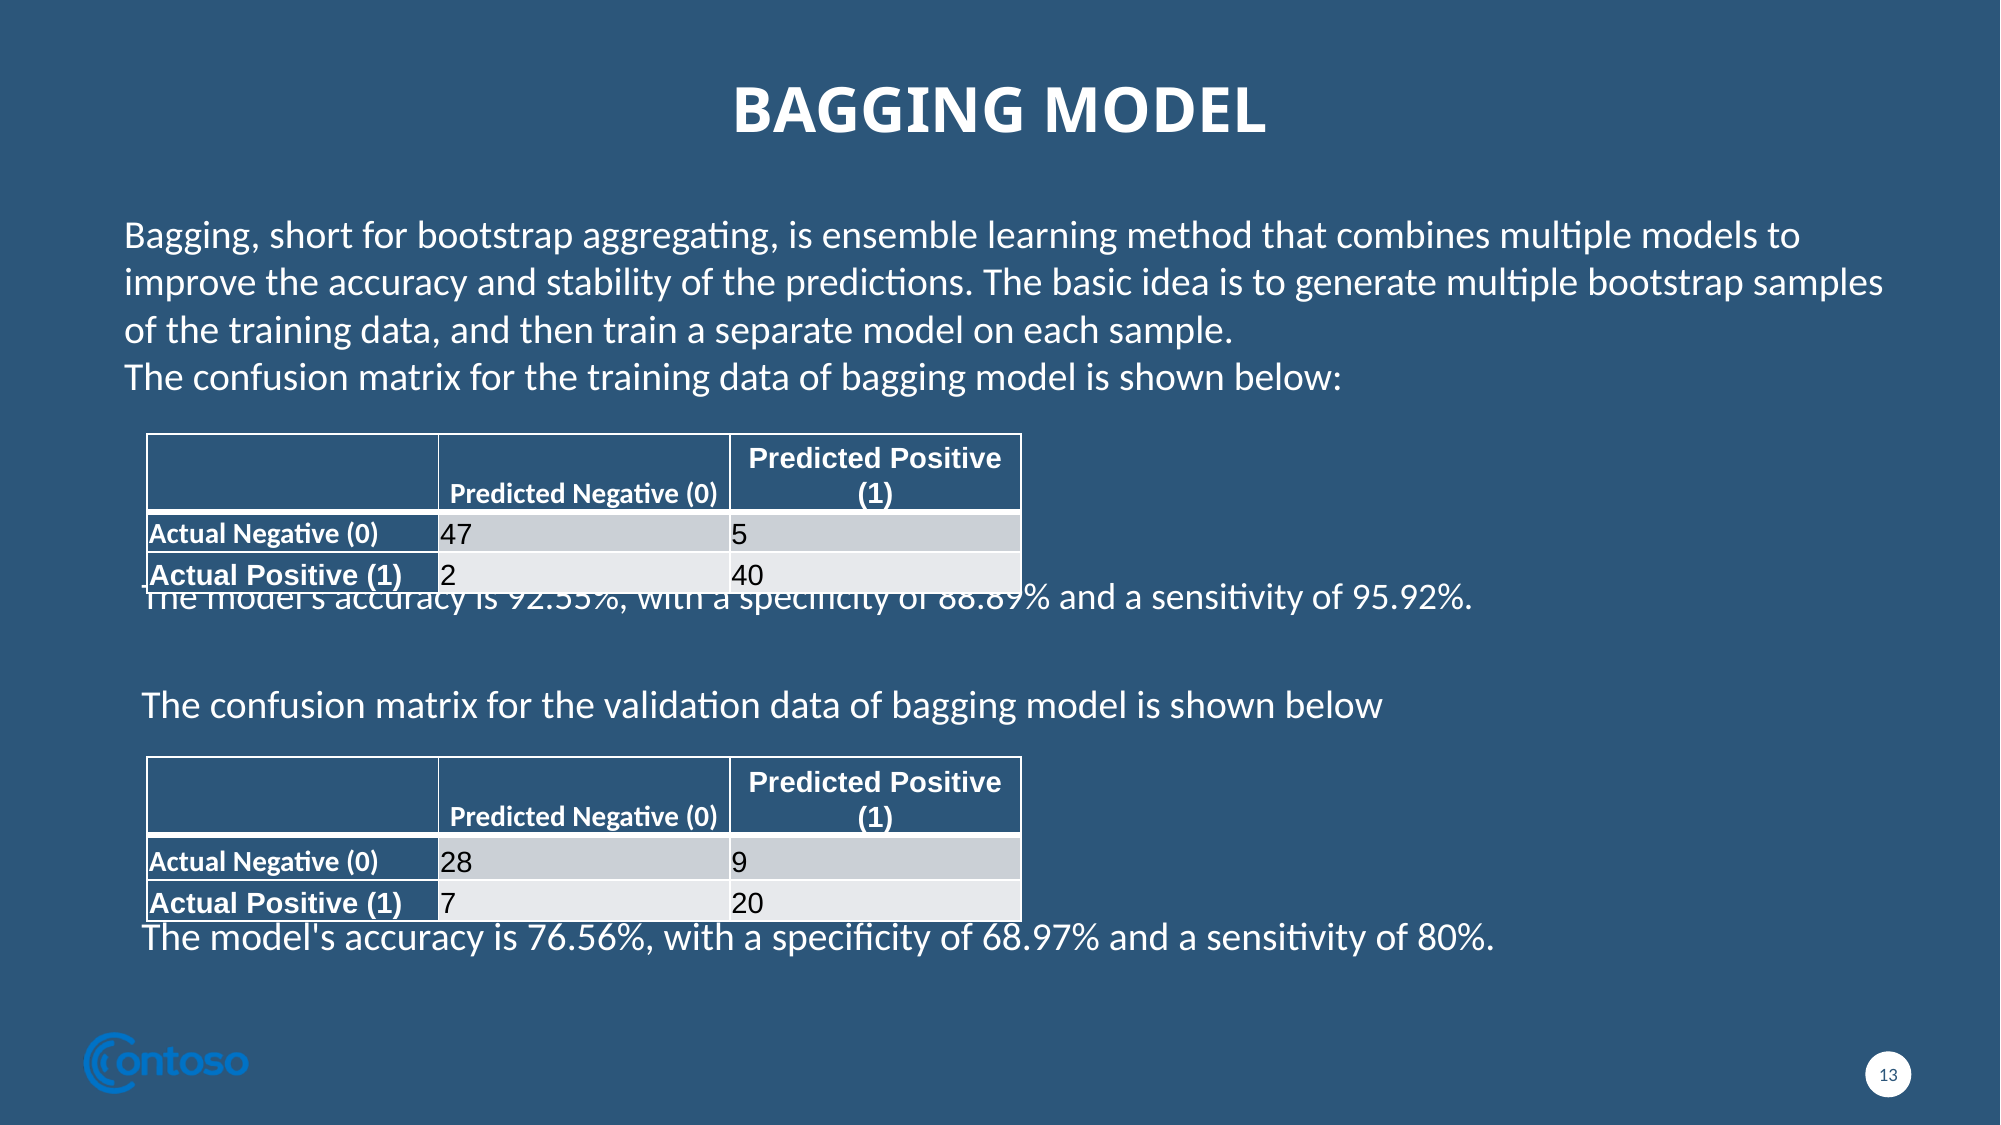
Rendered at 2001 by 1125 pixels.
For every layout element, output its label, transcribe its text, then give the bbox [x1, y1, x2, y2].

table_cell 9 [731, 838, 1020, 879]
slide_number 13 [1864, 1059, 1913, 1090]
text_box Bagging, short for bootstrap aggregating, is ensemble learning method that combines multiple models to improve the accuracy and stability of the predictions. The basic idea is to generate multiple bootstrap samples of the training data, and then train a separate model on each sample. The confusion matrix for the training data of bagging model is shown below: [109, 201, 1913, 407]
table_header [148, 758, 438, 832]
table_header [148, 435, 438, 509]
text_box The model's accuracy is 92.55%, with a specificity of 88.89% and a sensitivity of 95.92%. [126, 564, 2000, 625]
table_cell 40 [731, 553, 1020, 592]
table_cell 20 [731, 881, 1020, 920]
table_cell 28 [439, 838, 729, 879]
table_header Predicted Positive (1) [731, 758, 1020, 832]
table_header Predicted Negative (0) [439, 758, 729, 832]
table_cell Actual Negative (0) [148, 838, 438, 879]
table_cell Actual Negative (0) [148, 515, 438, 551]
table_header Predicted Positive (1) [731, 435, 1020, 509]
table_cell Actual Positive (1) [148, 553, 438, 592]
table_cell Actual Positive (1) [148, 881, 438, 920]
table_cell 47 [439, 515, 729, 551]
table_cell 5 [731, 515, 1020, 551]
table_cell 2 [439, 553, 729, 592]
table_header Predicted Negative (0) [439, 435, 729, 509]
picture [77, 1026, 254, 1095]
title BAGGING MODEL [171, 67, 1829, 154]
text_box The model's accuracy is 76.56%, with a specificity of 68.97% and a sensitivity of 80%. [126, 903, 1527, 966]
text_box The confusion matrix for the validation data of bagging model is shown below [126, 671, 1557, 735]
table_cell 7 [439, 881, 729, 920]
